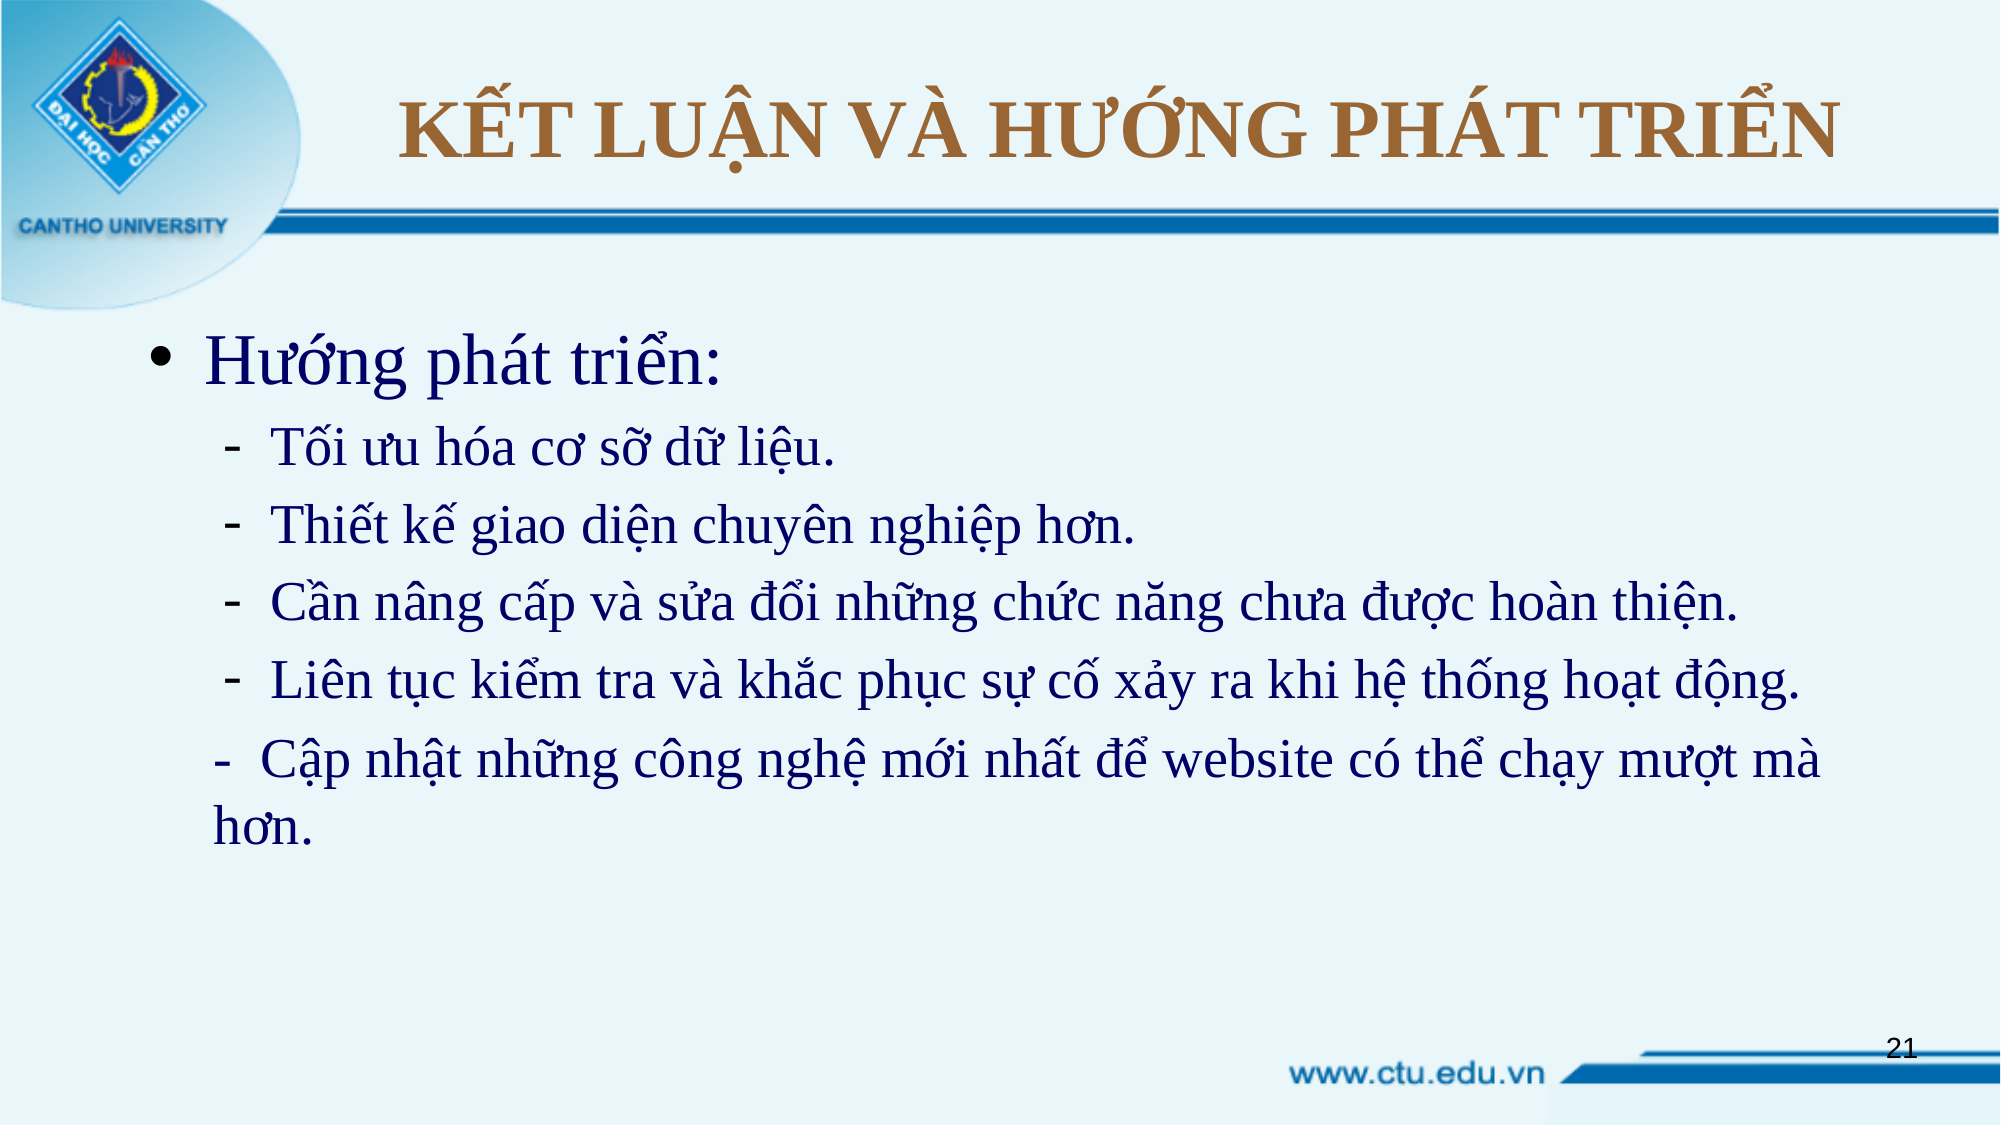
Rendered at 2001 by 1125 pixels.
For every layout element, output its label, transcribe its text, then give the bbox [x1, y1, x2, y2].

list Hướng phát triển: Tối ưu hóa cơ sỡ dữ liệu. Thiết kế giao diện chuyên nghiệp hơn. Cần nâng cấp và sửa đổi những chức năng chưa được hoàn thiện. Liên tục kiểm tra và khắc phục sự cố xảy ra khi hệ thống hoạt động. - Cập nhật những công nghệ mới nhất để website có thể chạy mượt mà hơn. [133, 291, 1934, 1022]
slide_number 21 [1466, 1021, 1934, 1113]
title KẾT LUẬN VÀ HƯỚNG PHÁT TRIỂN [383, 46, 1934, 202]
picture [0, 0, 2001, 1125]
